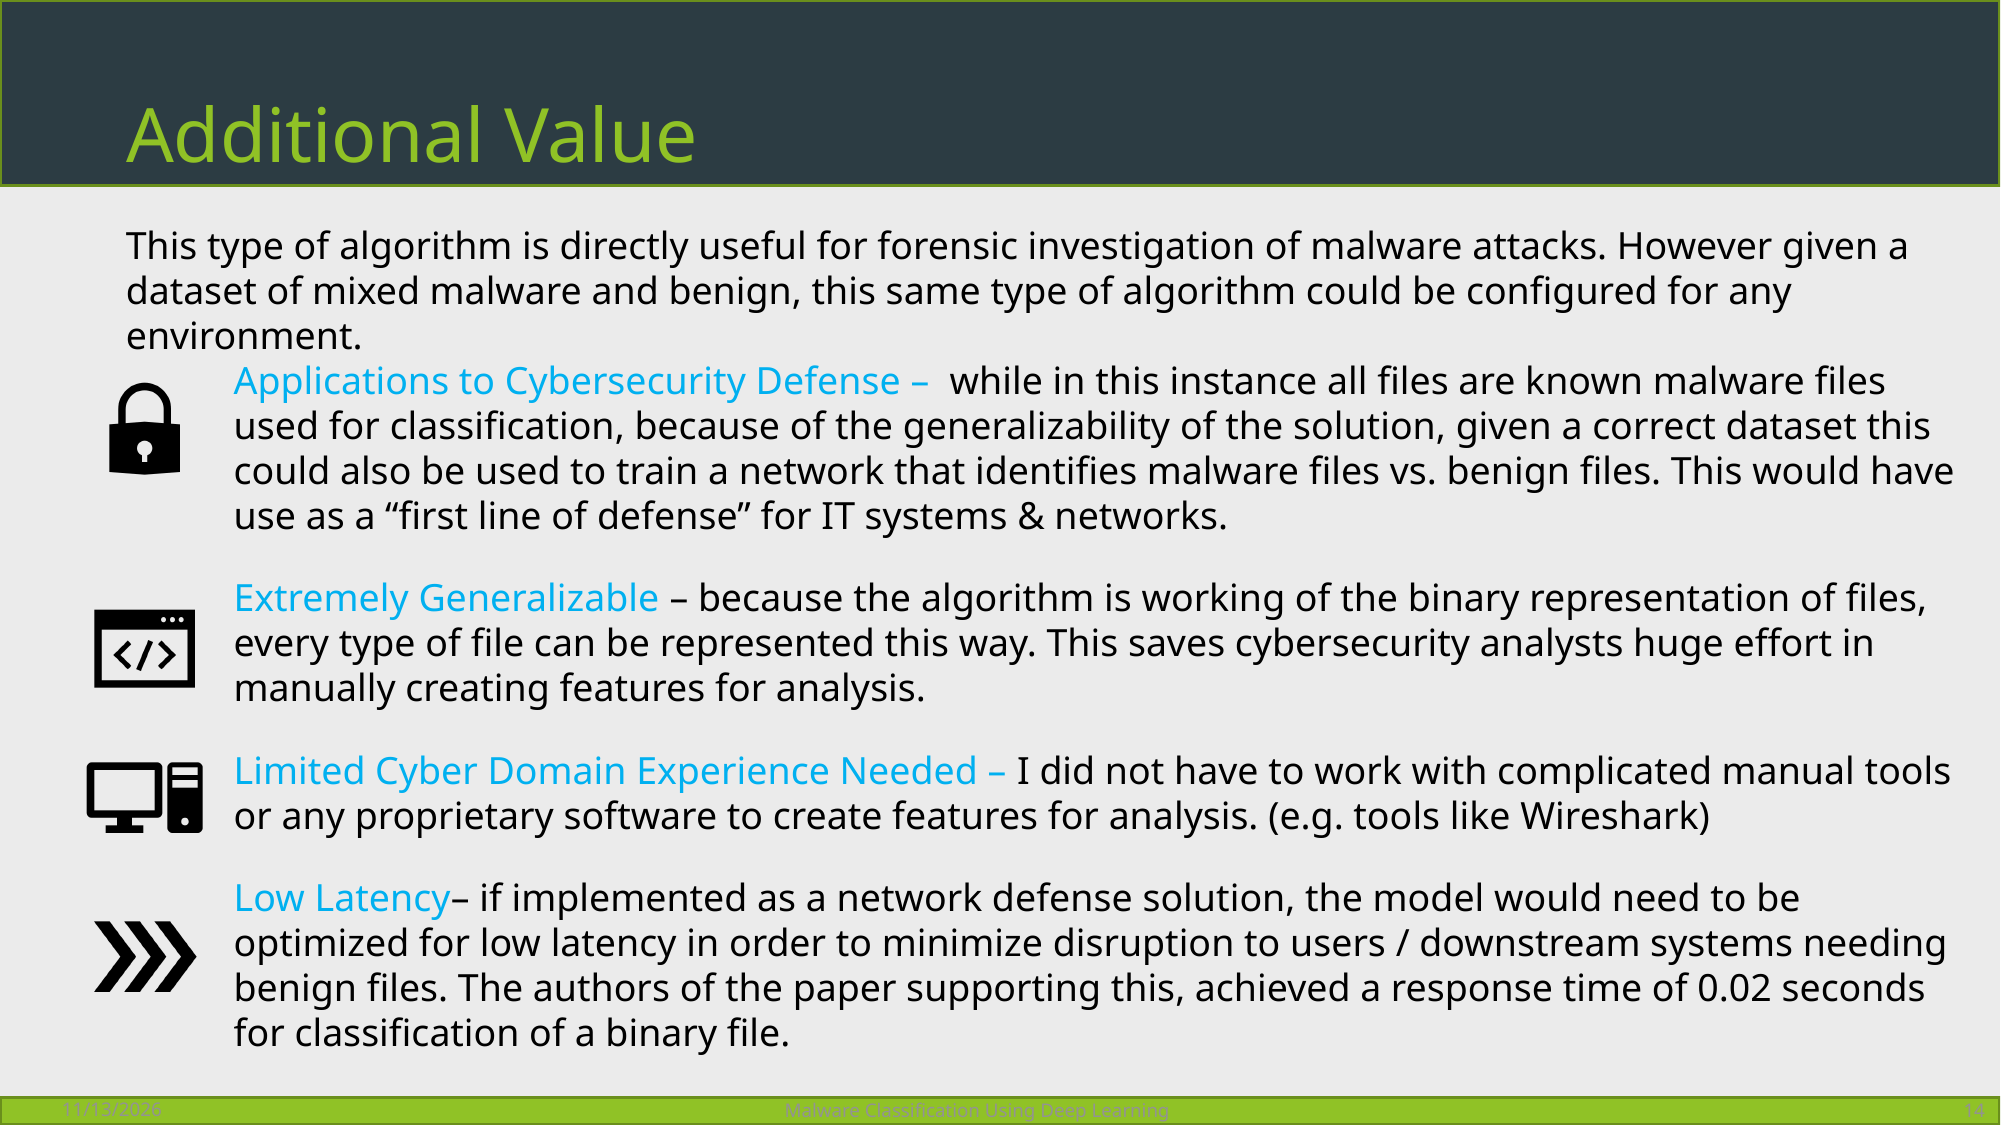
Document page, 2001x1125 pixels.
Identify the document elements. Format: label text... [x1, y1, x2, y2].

text_box This type of algorithm is directly useful for forensic investigation of malware attacks. However given a dataset of mixed malware and benign, this same type of algorithm could be configured for any environment. [111, 214, 1986, 365]
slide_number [27, 1080, 177, 1125]
footer Malware Classification Using Deep Learning [460, 1081, 1494, 1125]
title Additional Value [111, 79, 1522, 214]
slide_number 14 [1887, 1081, 2000, 1125]
picture [84, 368, 206, 490]
picture [84, 737, 206, 859]
picture [84, 588, 206, 710]
text_box Applications to Cybersecurity Defense – while in this instance all files are known malware files used for classification, because of the generalizability of the solution, given a correct dataset this could also be used to train a network that identifies malware files vs. benign files. This would have use as a “first line of defense” for IT systems & networks. Extremely Generalizable – because the algorithm is working of the binary representation of files, every type of file can be represented this way. This saves cybersecurity analysts huge effort in manually creating features for analysis. Limited Cyber Domain Experience Needed – I did not have to work with complicated manual tools or any proprietary software to create features for analysis. (e.g. tools like Wireshark) Low Latency– if implemented as a network defense solution, the model would need to be optimized for low latency in order to minimize disruption to users / downstream systems needing benign files. The authors of the paper supporting this, achieved a response time of 0.02 seconds for classification of a binary file. [218, 365, 1977, 1062]
picture [84, 895, 206, 1017]
